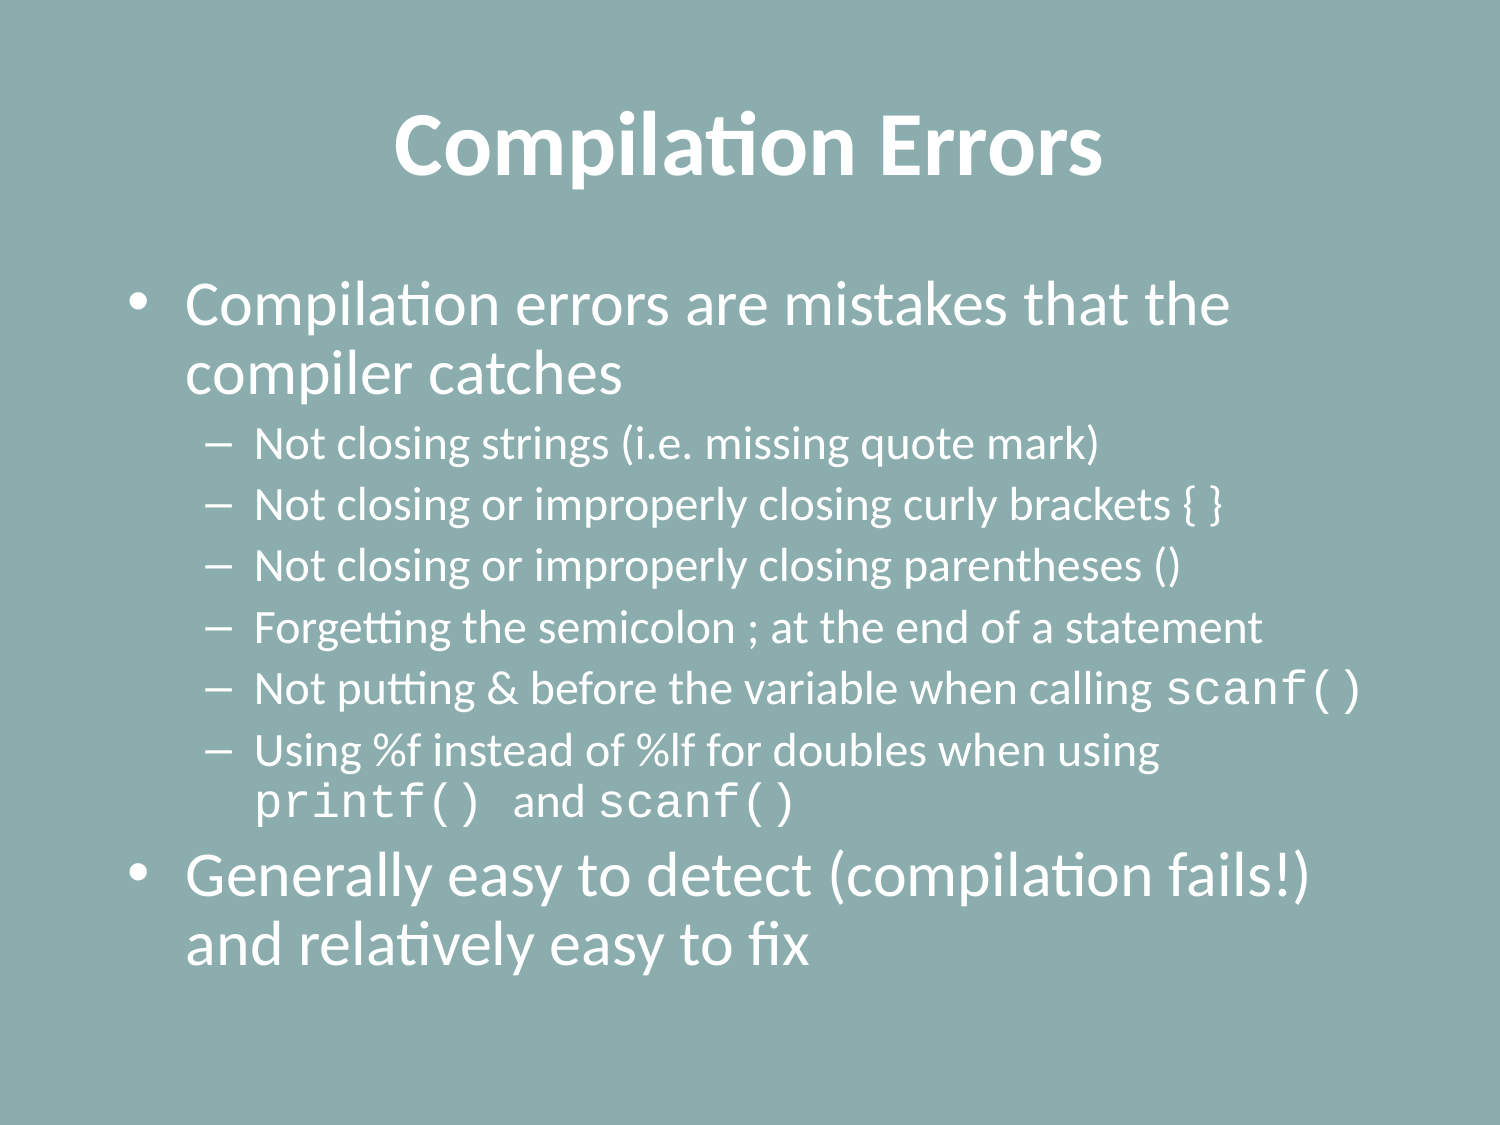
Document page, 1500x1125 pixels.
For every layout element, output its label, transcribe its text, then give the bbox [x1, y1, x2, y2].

title Compilation Errors [75, 45, 1425, 233]
list Compilation errors are mistakes that the compiler catches Not closing strings (i.e. missing quote mark) Not closing or improperly closing curly brackets { } Not closing or improperly closing parentheses () Forgetting the semicolon ; at the end of a statement Not putting & before the variable when calling scanf() Using %f instead of %lf for doubles when using printf() and scanf() Generally easy to detect (compilation fails!) and relatively easy to fix [112, 262, 1388, 1000]
